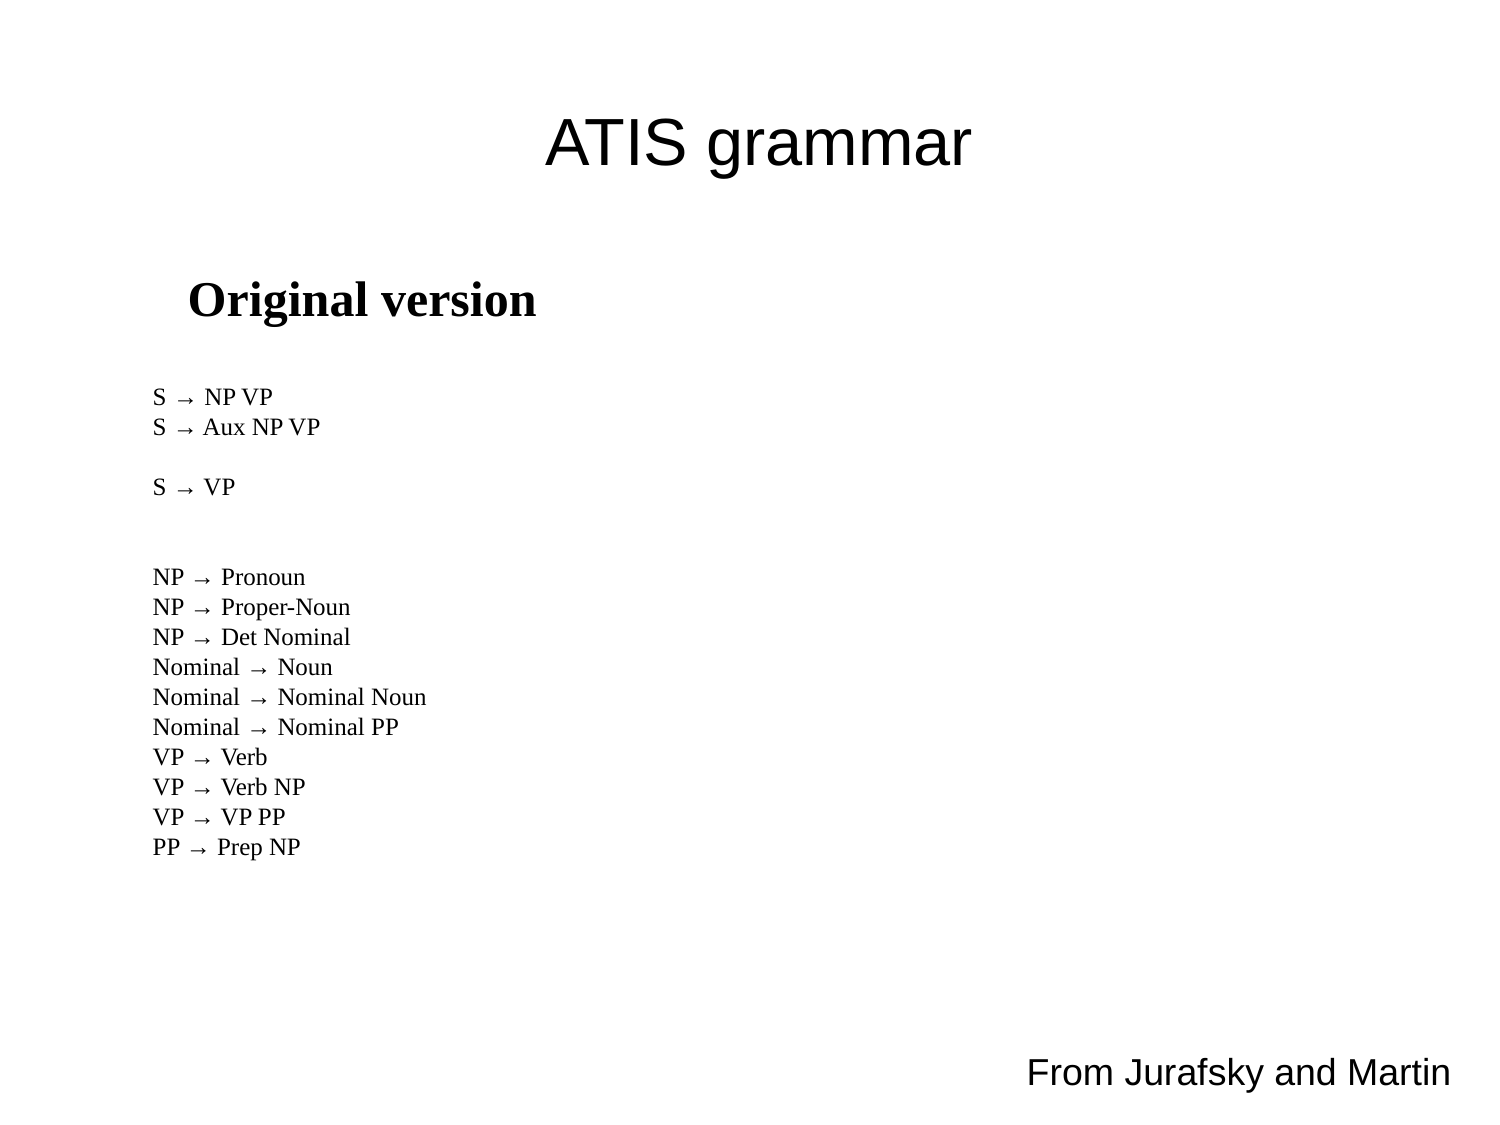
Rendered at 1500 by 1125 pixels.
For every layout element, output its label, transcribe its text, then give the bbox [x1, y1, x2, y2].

text_box S → NP VP S → Aux NP VP S → VP NP → Pronoun NP → Proper-Noun NP → Det Nominal Nominal → Noun Nominal → Nominal Noun Nominal → Nominal PP VP → Verb VP → Verb NP VP → VP PP PP → Prep NP [138, 373, 732, 868]
text_box Original version [172, 258, 552, 334]
title ATIS grammar [75, 45, 1425, 233]
text_box From Jurafsky and Martin [1011, 1040, 1467, 1100]
